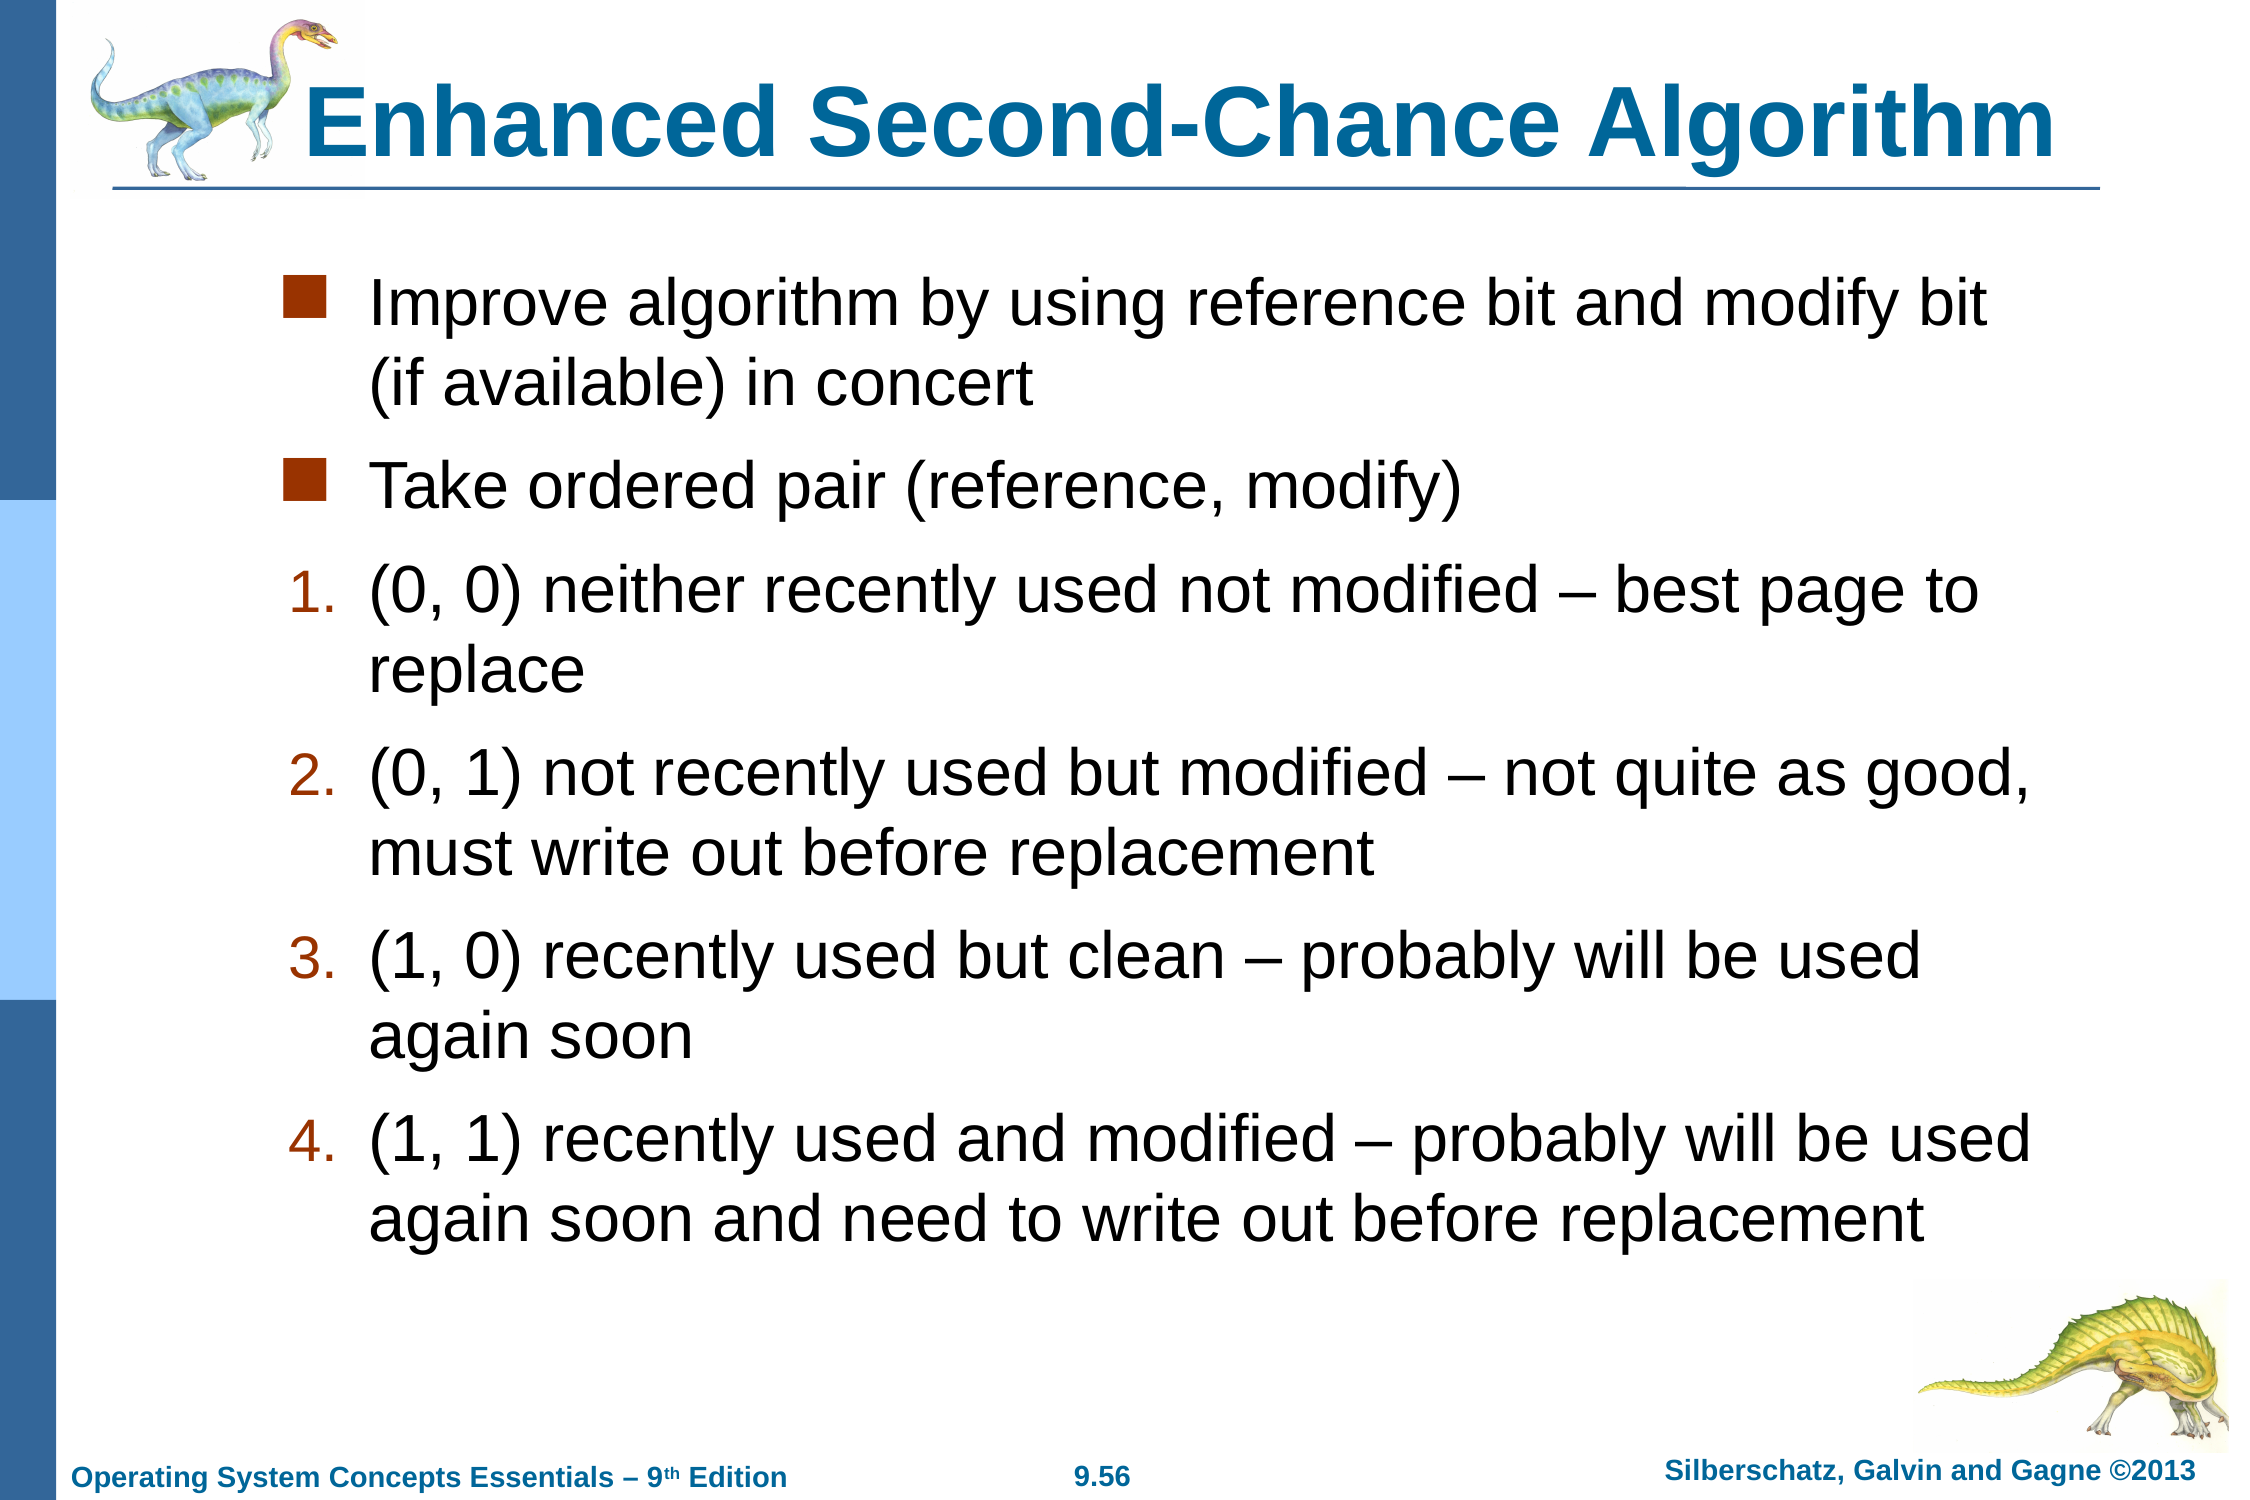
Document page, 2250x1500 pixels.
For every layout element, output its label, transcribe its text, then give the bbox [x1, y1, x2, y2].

list Improve algorithm by using reference bit and modify bit (if available) in concert Take ordered pair (reference, modify) (0, 0) neither recently used not modified – best page to replace (0, 1) not recently used but modified – not quite as good, must write out before replacement (1, 0) recently used but clean – probably will be used again soon (1, 1) recently used and modified – probably will be used again soon and need to write out before replacement [266, 248, 2081, 1374]
title Enhanced Second-Chance Algorithm [225, 60, 2138, 187]
picture [70, 0, 365, 199]
picture [1913, 1279, 2229, 1453]
